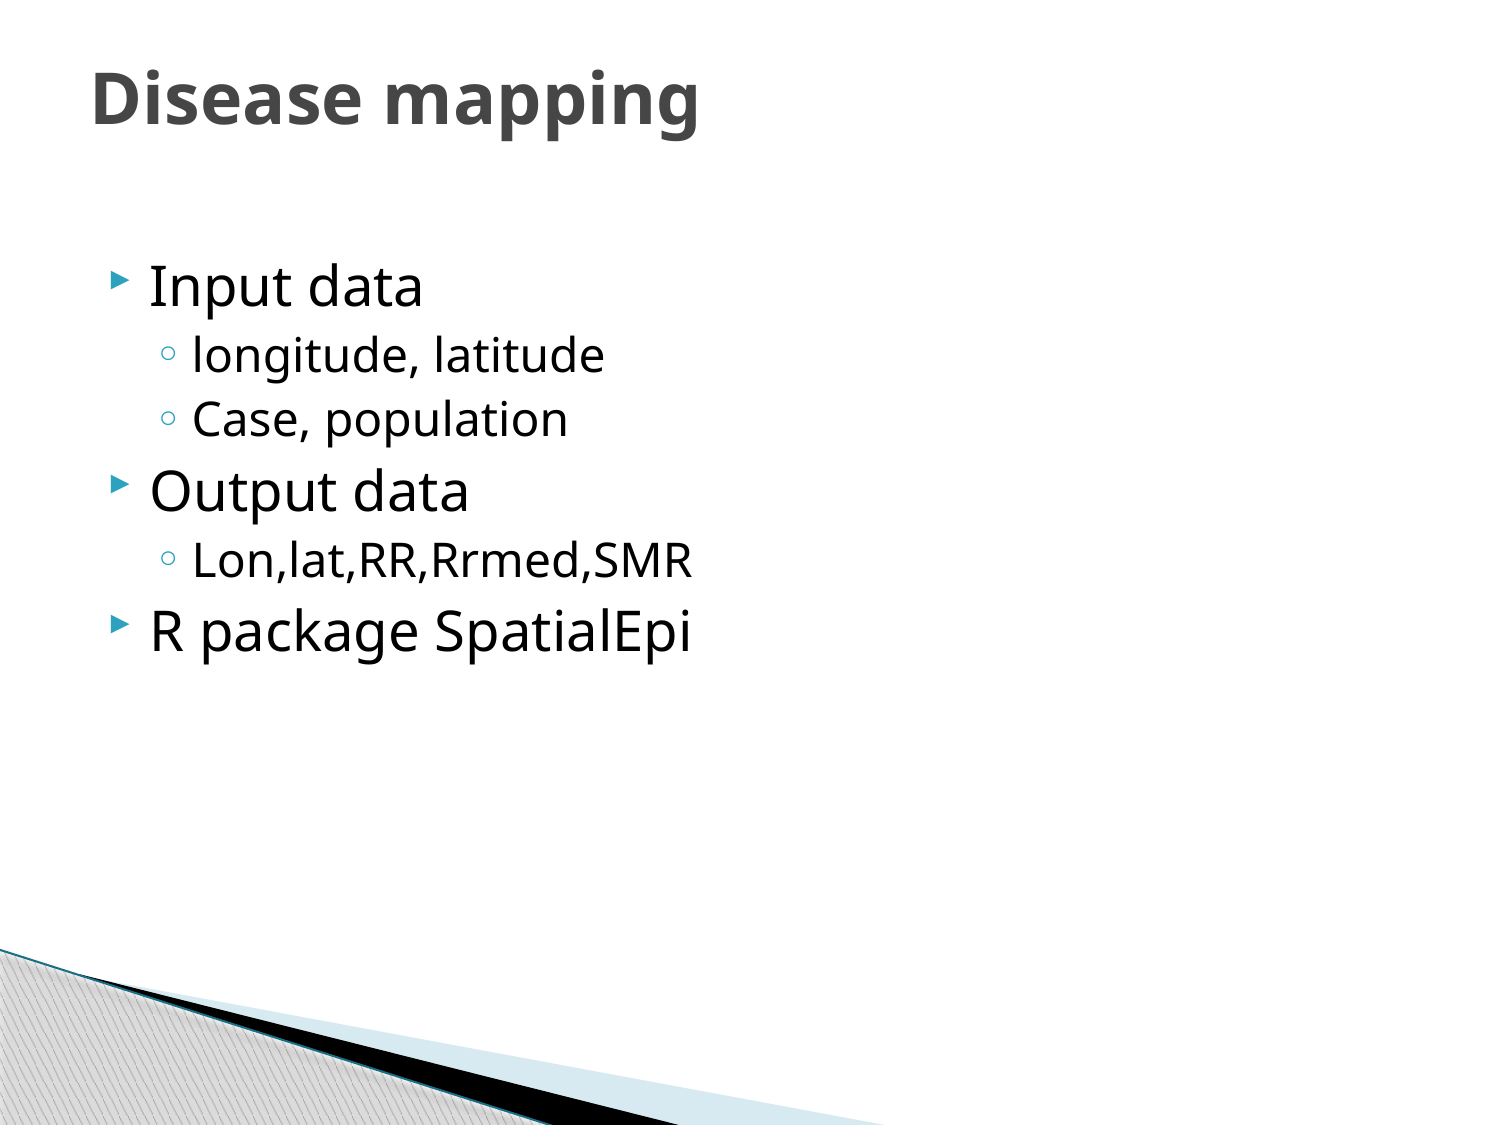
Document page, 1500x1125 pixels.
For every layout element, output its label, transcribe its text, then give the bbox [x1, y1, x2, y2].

list Input data longitude, latitude Case, population Output data Lon,lat,RR,Rrmed,SMR R package SpatialEpi [75, 243, 1425, 986]
title Disease mapping [75, 45, 1425, 233]
